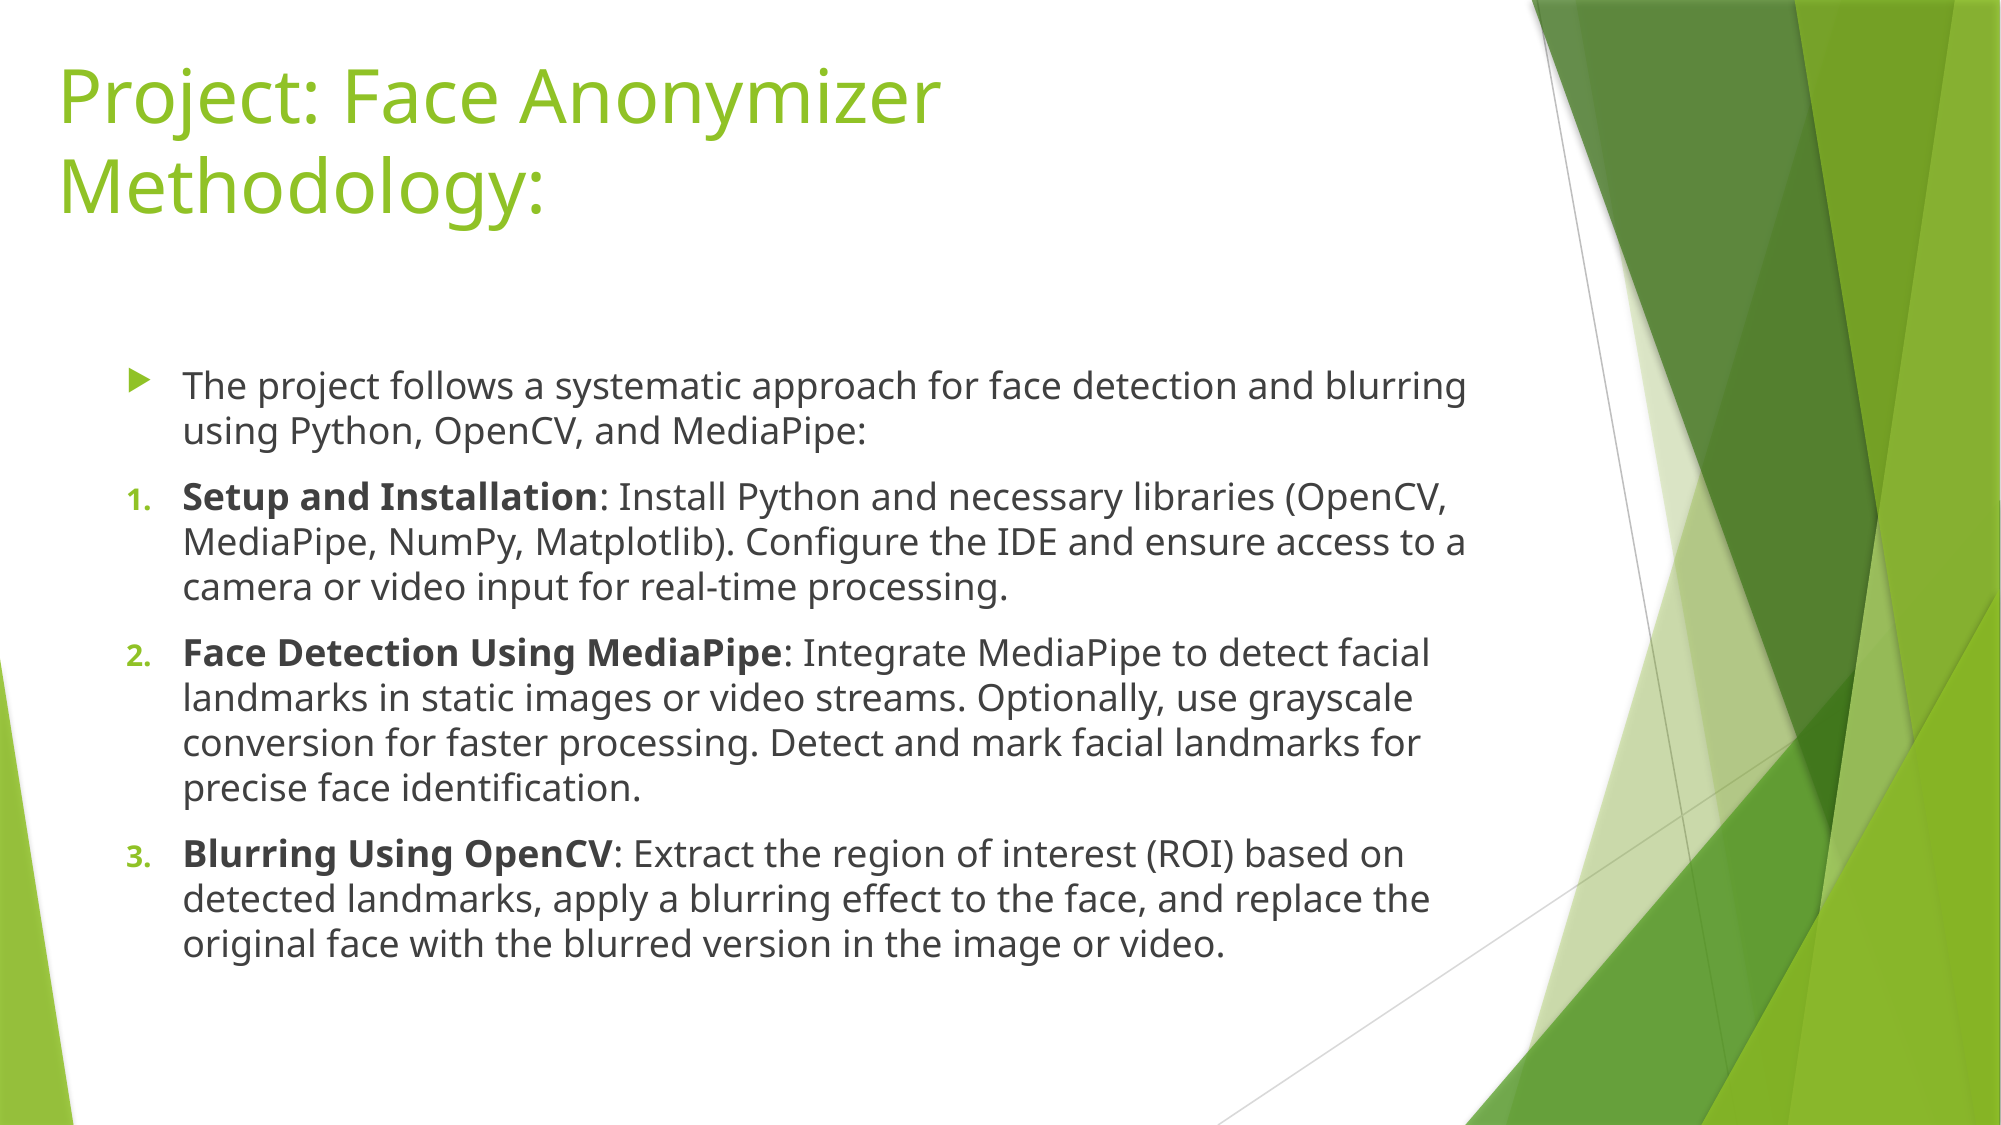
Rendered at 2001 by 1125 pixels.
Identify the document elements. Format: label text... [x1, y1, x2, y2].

title Project: Face Anonymizer Methodology: [42, 41, 1453, 259]
list The project follows a systematic approach for face detection and blurring using Python, OpenCV, and MediaPipe: Setup and Installation: Install Python and necessary libraries (OpenCV, MediaPipe, NumPy, Matplotlib). Configure the IDE and ensure access to a camera or video input for real-time processing. Face Detection Using MediaPipe: Integrate MediaPipe to detect facial landmarks in static images or video streams. Optionally, use grayscale conversion for faster processing. Detect and mark facial landmarks for precise face identification. Blurring Using OpenCV: Extract the region of interest (ROI) based on detected landmarks, apply a blurring effect to the face, and replace the original face with the blurred version in the image or video. [111, 354, 1522, 992]
